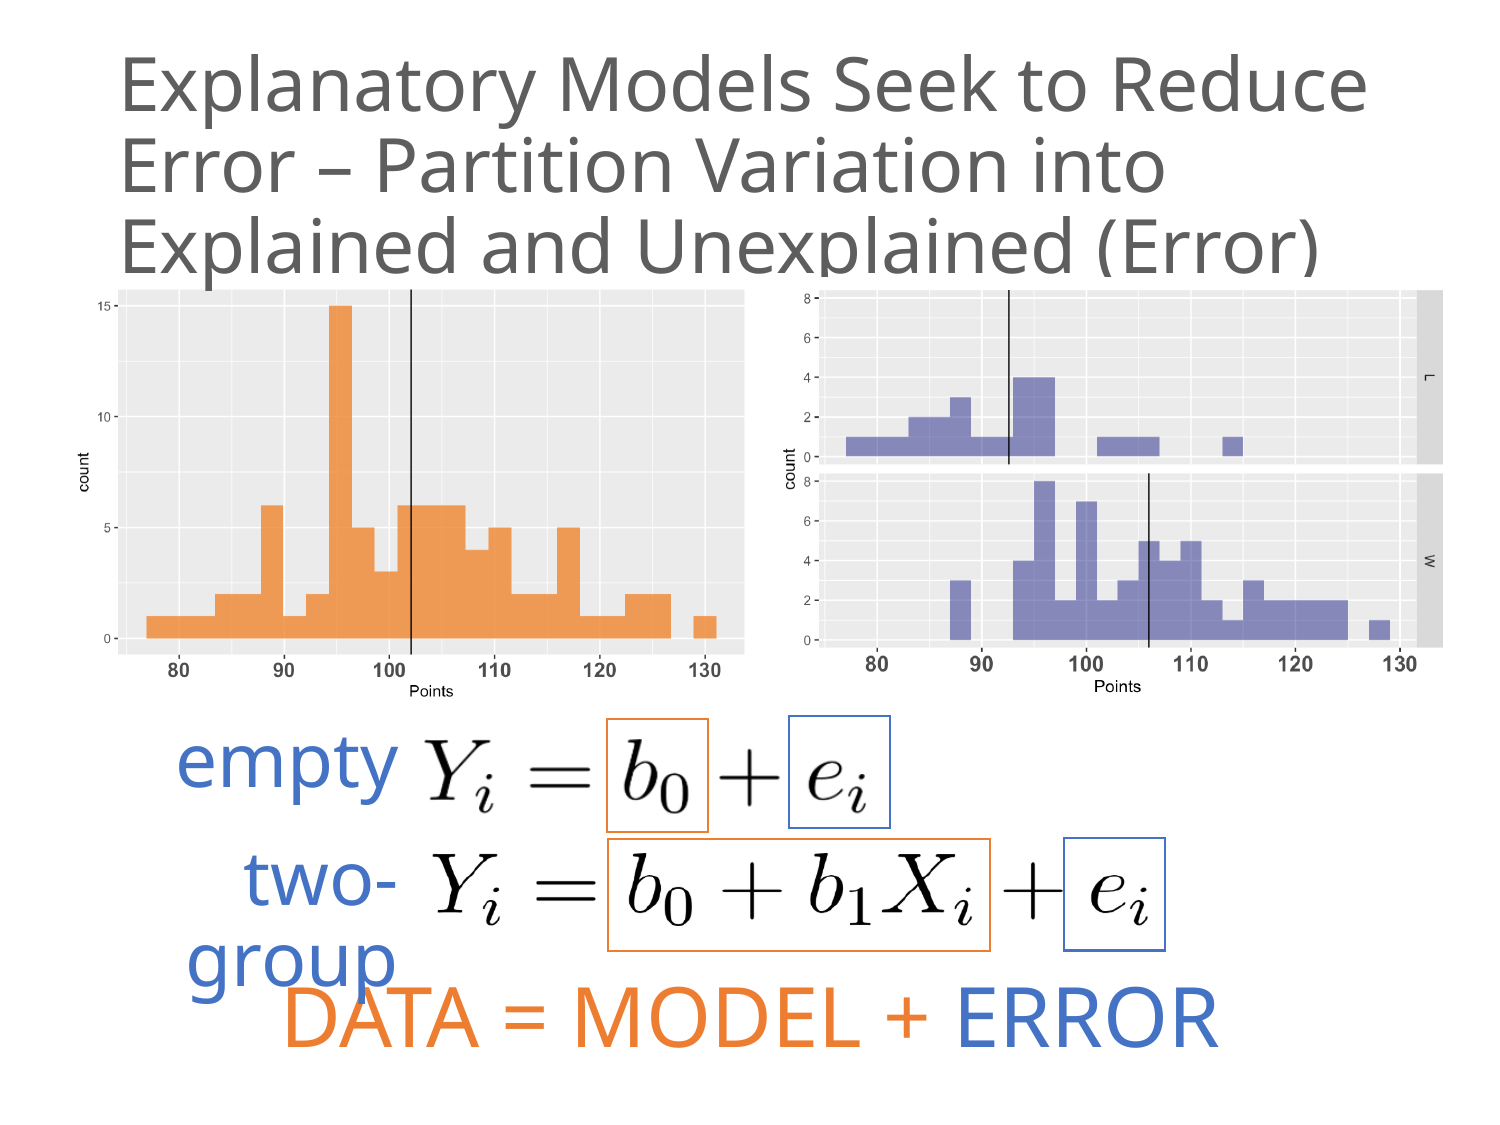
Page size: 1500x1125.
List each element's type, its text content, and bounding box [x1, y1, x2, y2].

text_box empty [54, 715, 414, 832]
text_box [788, 715, 891, 829]
text_box DATA = MODEL + ERROR [127, 968, 1373, 1105]
text_box two-group [54, 832, 413, 950]
picture [775, 277, 1454, 703]
picture [413, 719, 1164, 950]
title Explanatory Models Seek to Reduce Error – Partition Variation into Explained and Unexplained (Error) [103, 59, 1397, 278]
picture [71, 277, 757, 703]
